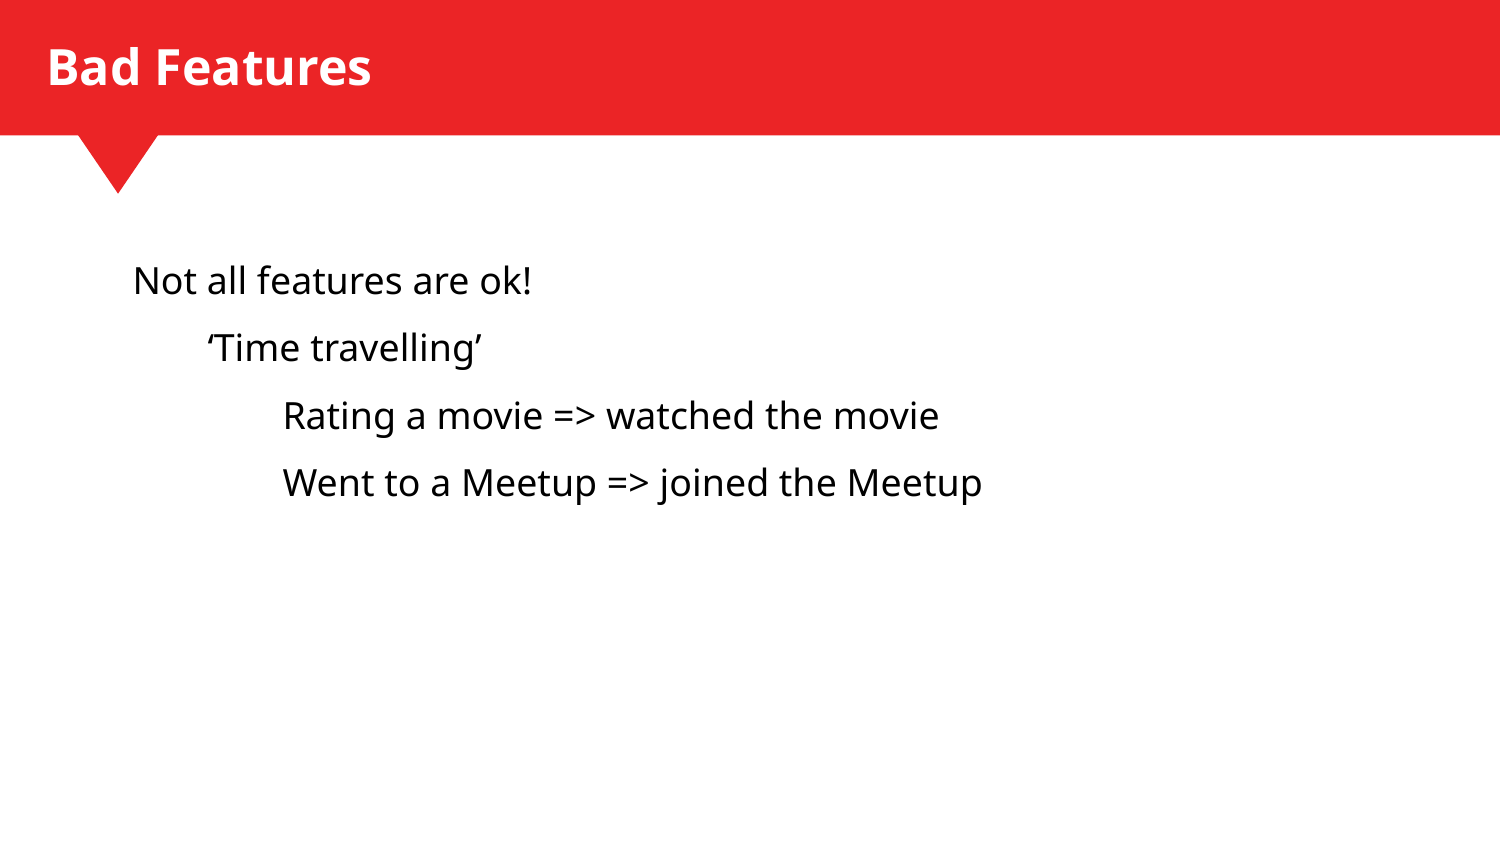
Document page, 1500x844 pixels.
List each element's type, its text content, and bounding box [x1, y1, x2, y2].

title Bad Features [31, 33, 1353, 98]
list Not all features are ok! ‘Time travelling’ Rating a movie => watched the movie Went to a Meetup => joined the Meetup [79, 219, 1413, 775]
